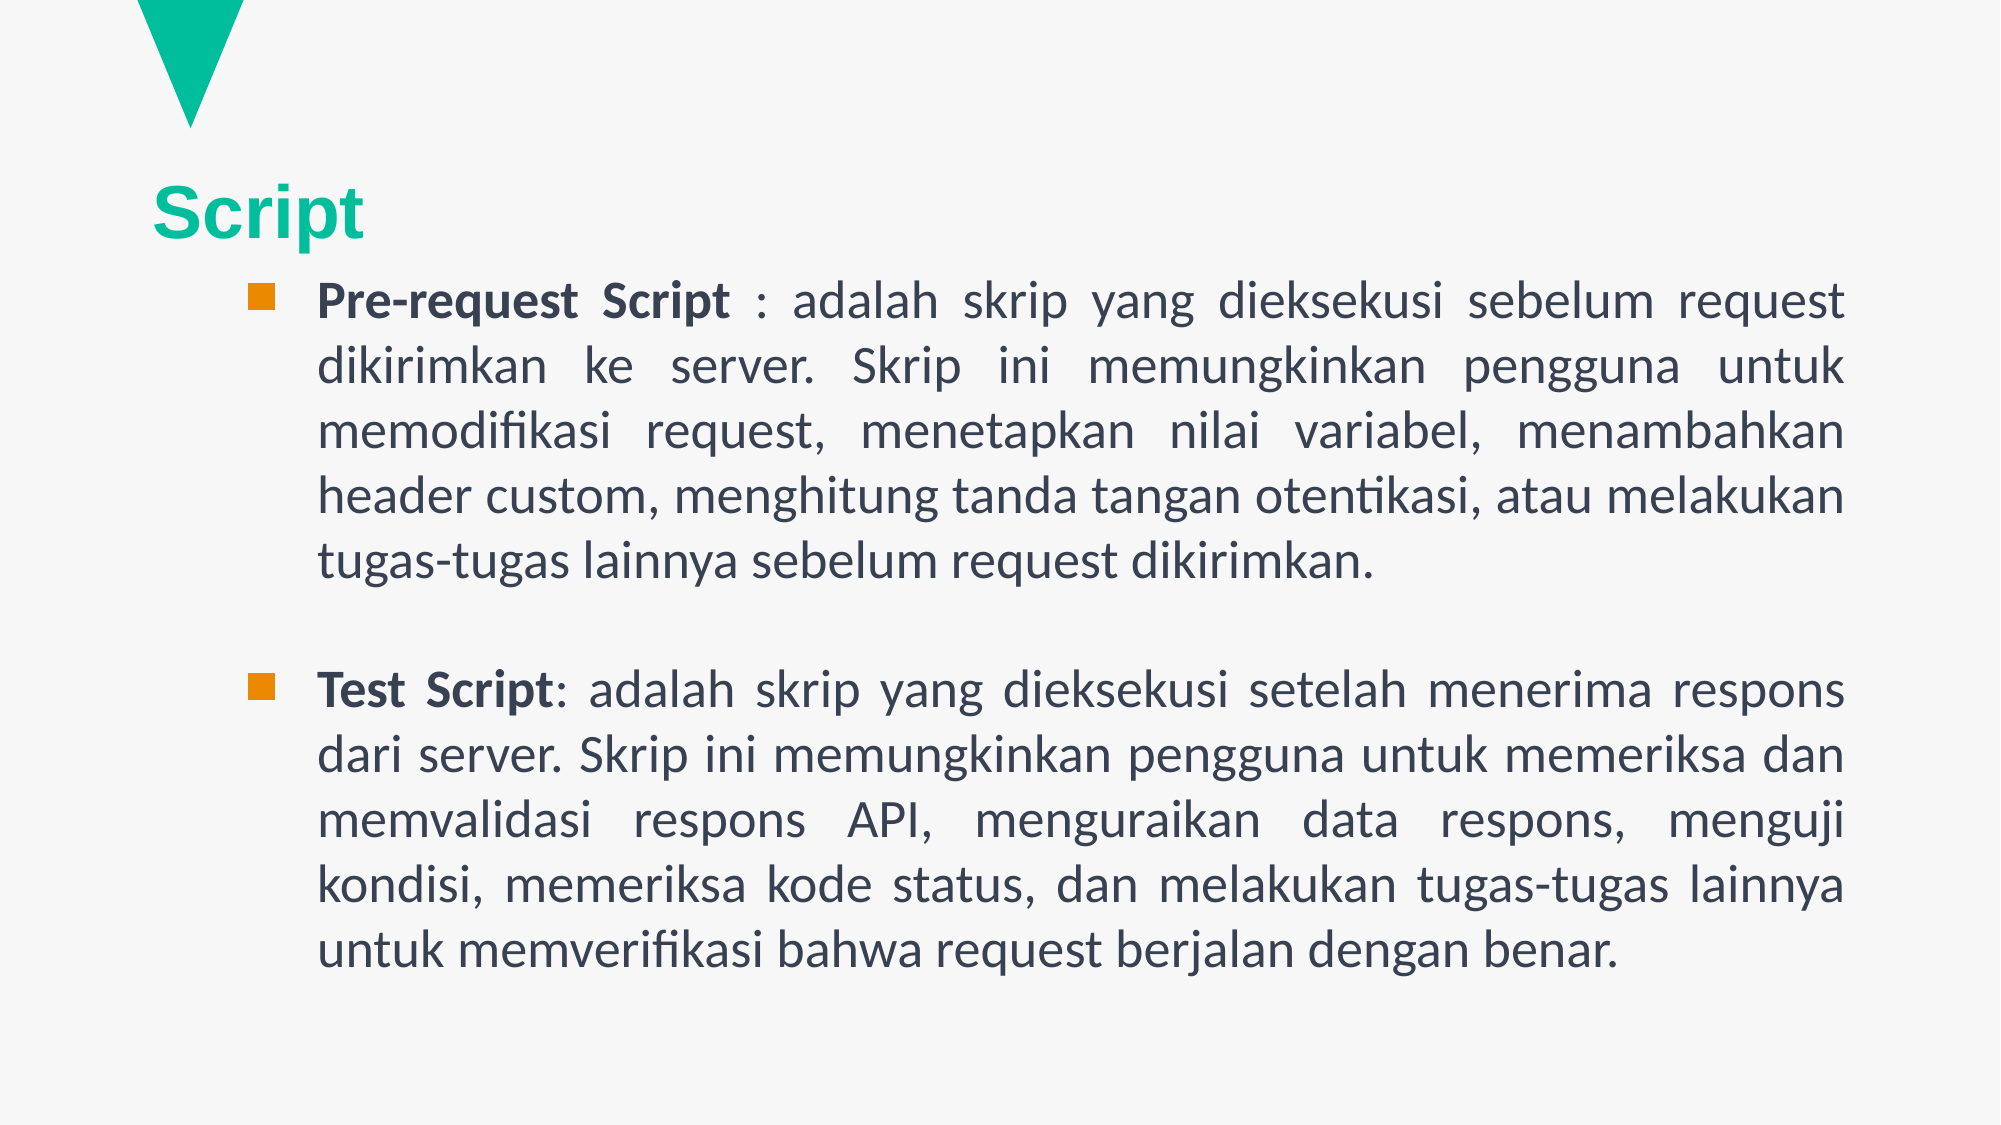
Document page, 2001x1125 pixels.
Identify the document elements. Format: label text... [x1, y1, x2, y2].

picture [242, 277, 281, 316]
text_box Pre-request Script : adalah skrip yang dieksekusi sebelum request dikirimkan ke server. Skrip ini memungkinkan pengguna untuk memodifikasi request, menetapkan nilai variabel, menambahkan header custom, menghitung tanda tangan otentikasi, atau melakukan tugas-tugas lainnya sebelum request dikirimkan. Test Script: adalah skrip yang dieksekusi setelah menerima respons dari server. Skrip ini memungkinkan pengguna untuk memeriksa dan memvalidasi respons API, menguraikan data respons, menguji kondisi, memeriksa kode status, dan melakukan tugas-tugas lainnya untuk memverifikasi bahwa request berjalan dengan benar. [227, 256, 1863, 986]
picture [242, 667, 281, 706]
title Script [137, 143, 1863, 285]
